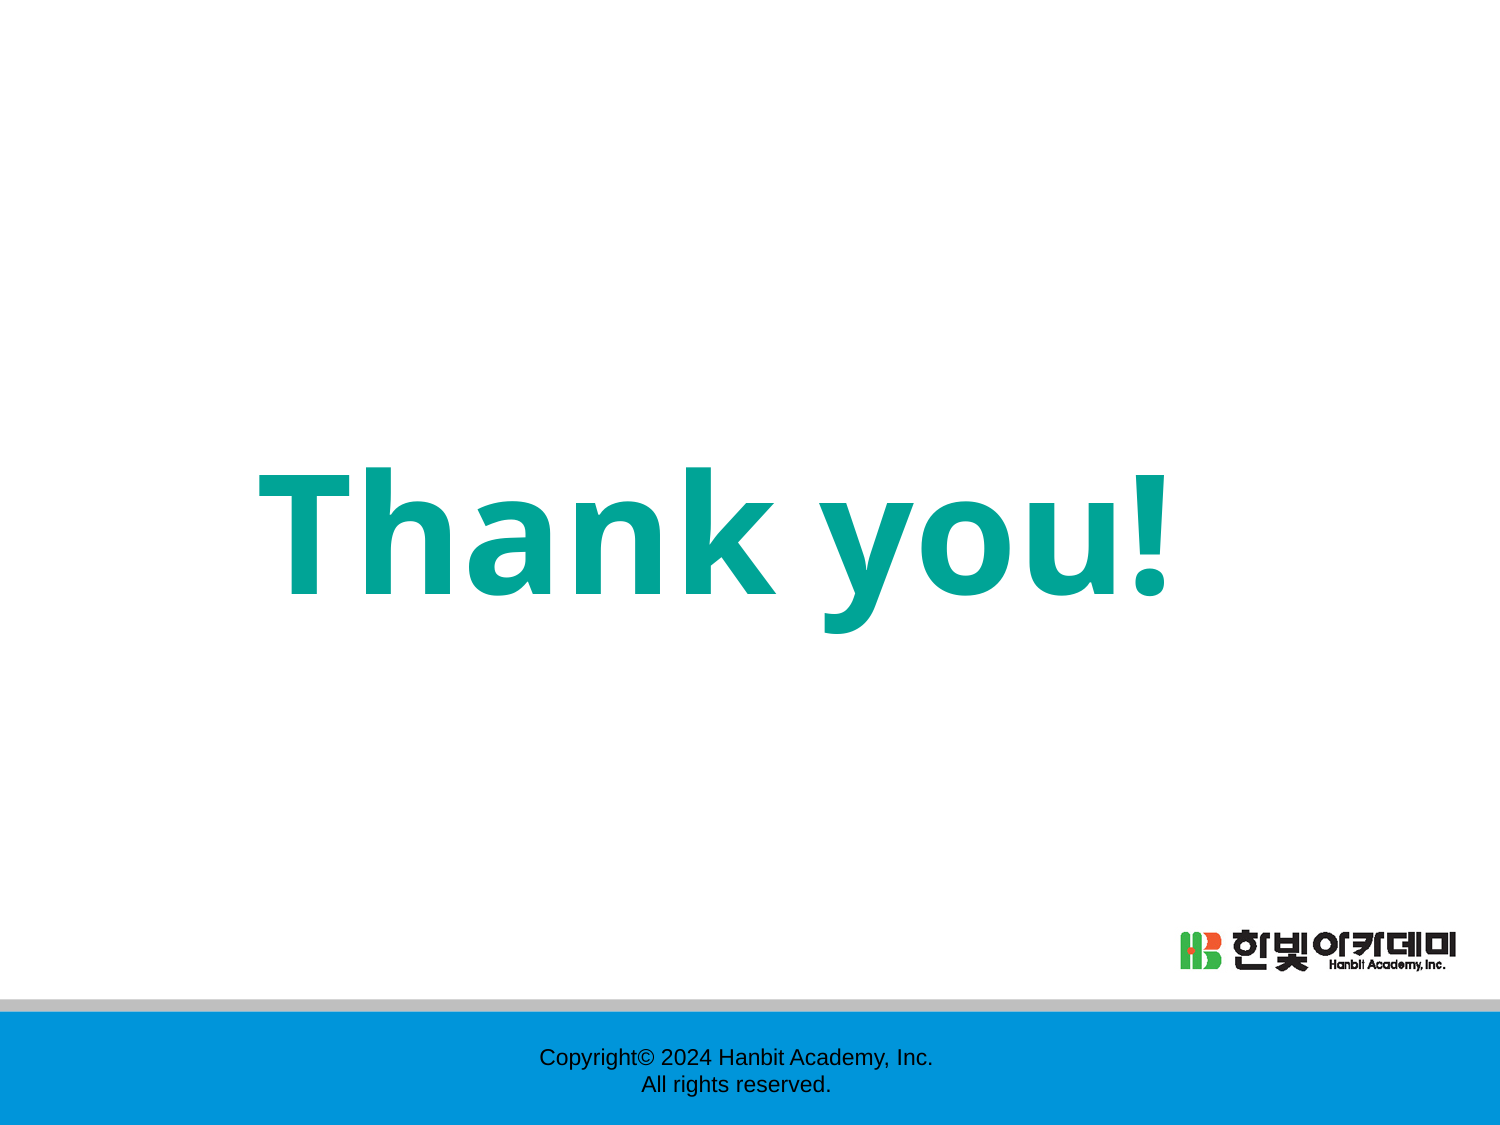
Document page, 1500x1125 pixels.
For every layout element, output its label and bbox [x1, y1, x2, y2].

picture [1174, 926, 1459, 974]
